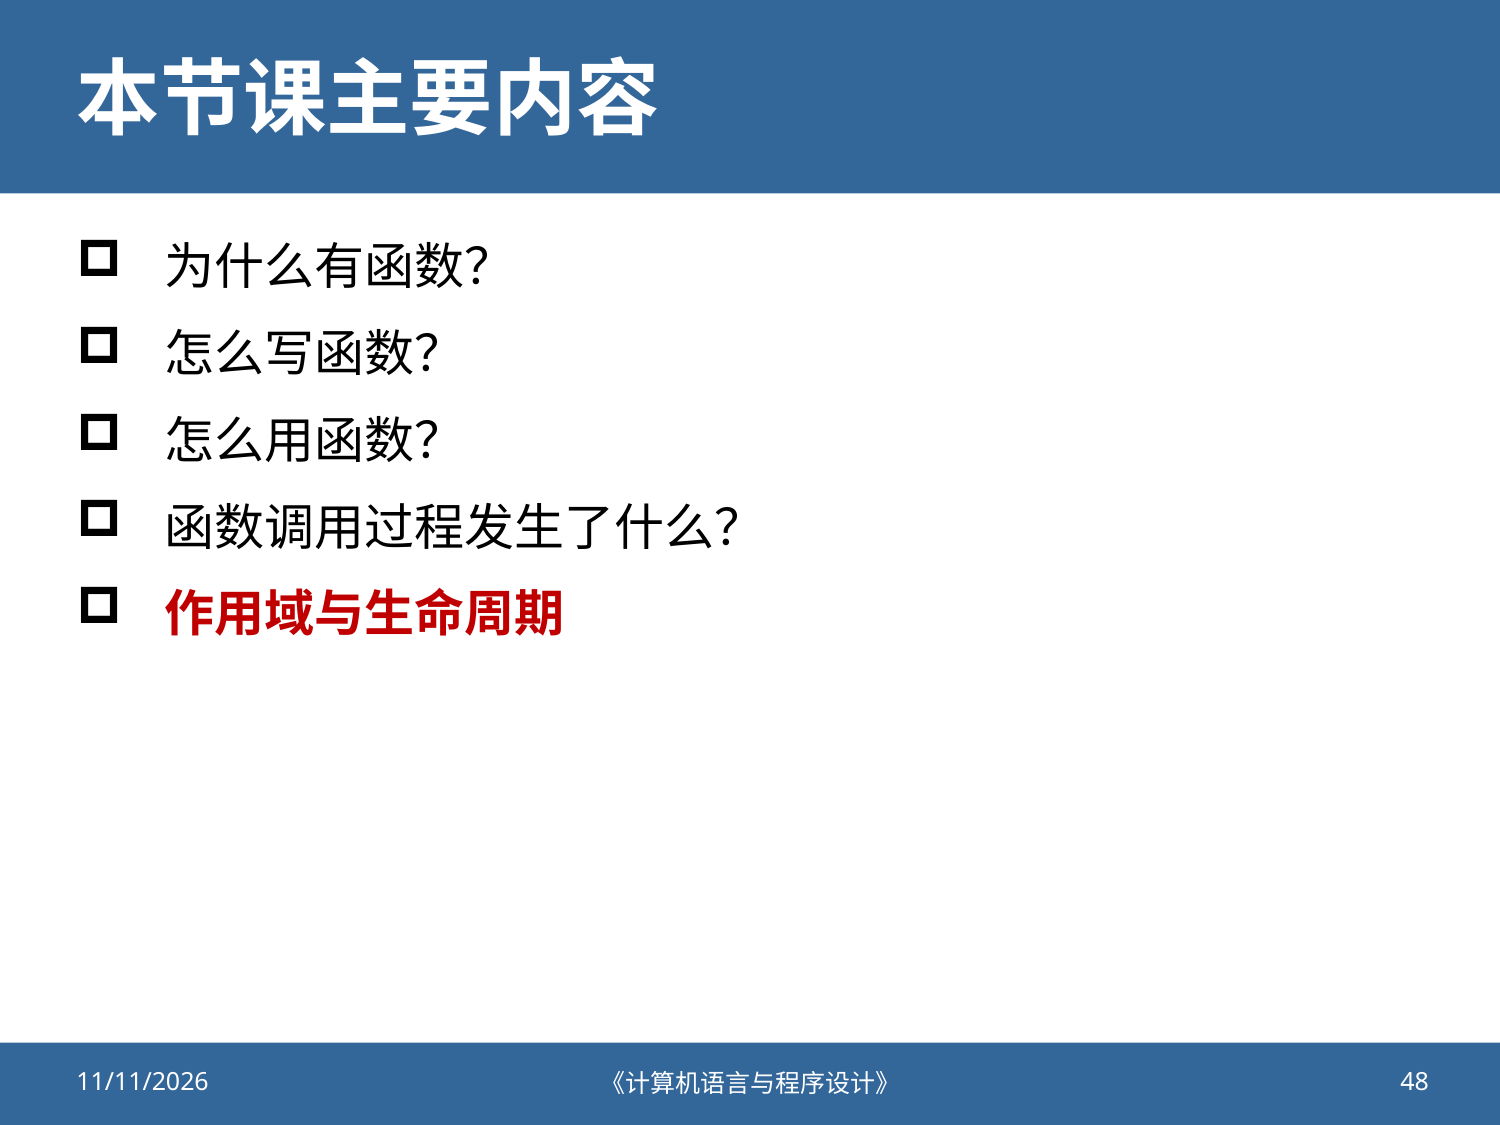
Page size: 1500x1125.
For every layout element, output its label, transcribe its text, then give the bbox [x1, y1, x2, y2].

title 本节课主要内容 [61, 27, 1441, 177]
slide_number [61, 1052, 422, 1113]
footer 《计算机语言与程序设计》 [480, 1052, 1021, 1113]
slide_number 48 [1084, 1052, 1444, 1113]
list 为什么有函数？ 怎么写函数？ 怎么用函数？ 函数调用过程发生了什么？ 作用域与生命周期 [61, 221, 1441, 1014]
